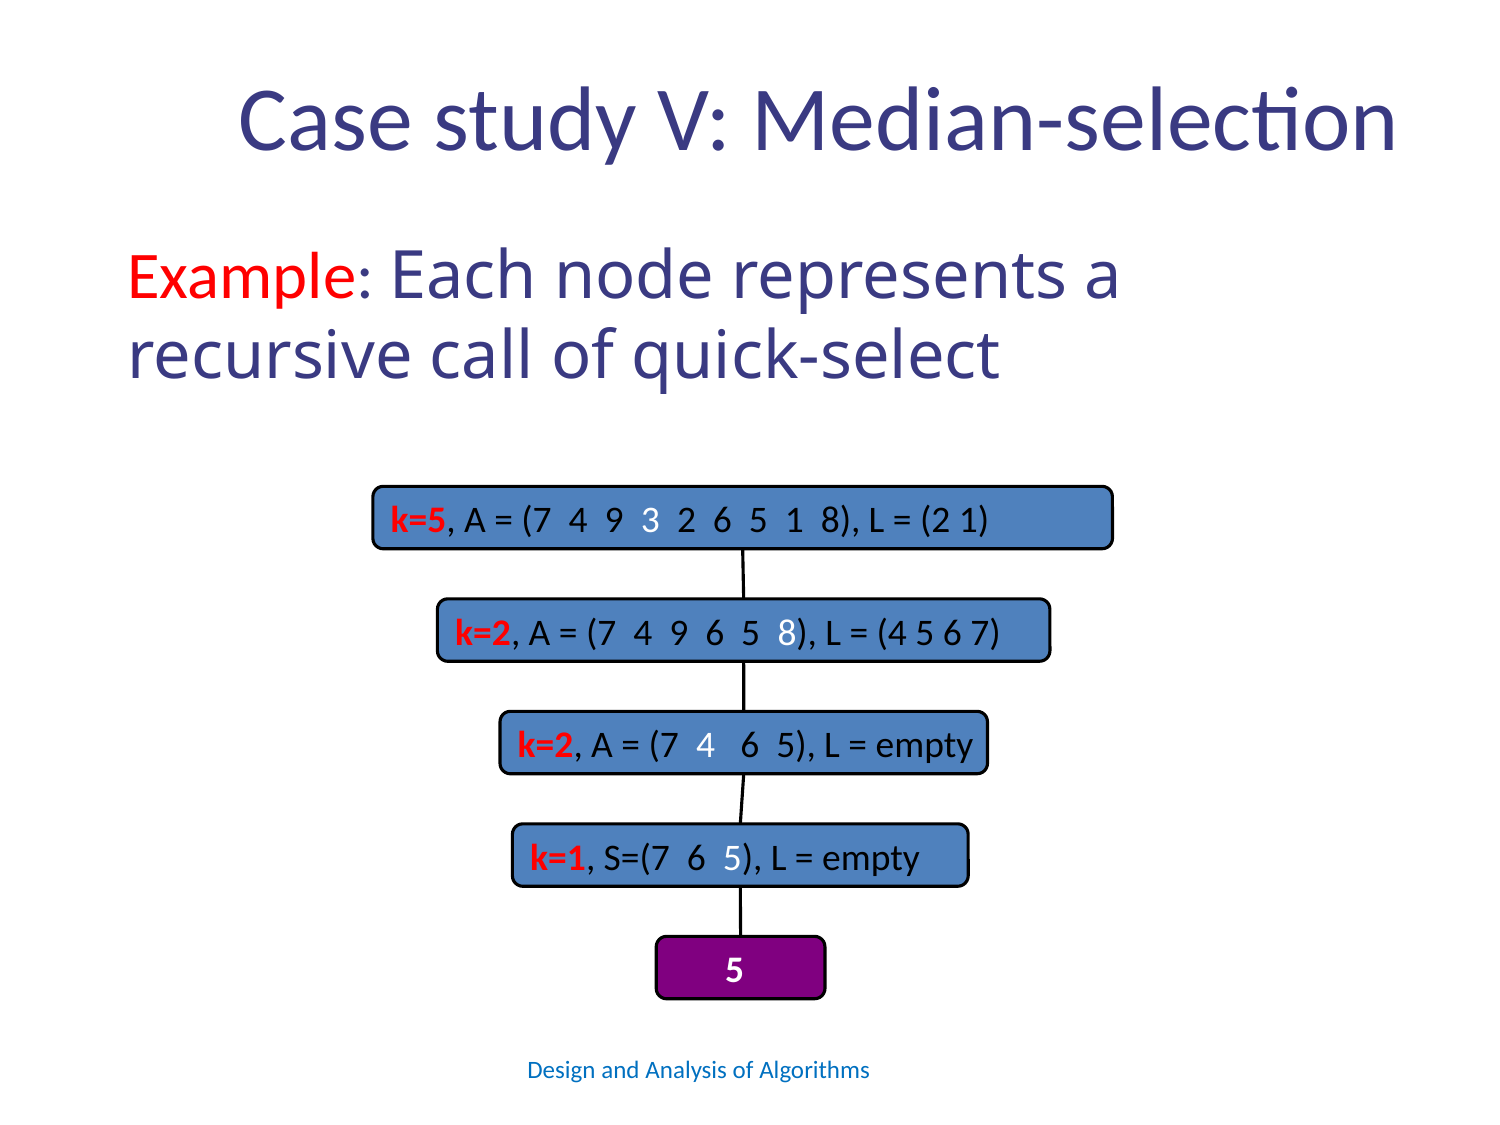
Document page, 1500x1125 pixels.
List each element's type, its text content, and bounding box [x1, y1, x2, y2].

list Example: Each node represents a recursive call of quick-select [112, 223, 1400, 549]
text_box k=2, A = (7 4 6 5), L = empty [500, 711, 988, 774]
text_box 5 [656, 936, 826, 999]
text_box k=1, S=(7 6 5), L = empty [512, 823, 969, 887]
title Case study V: Median-selection [31, 44, 1430, 139]
text_box Design and Analysis of Algorithms [512, 1046, 988, 1107]
text_box k=2, A = (7 4 9 6 5 8), L = (4 5 6 7) [437, 598, 1050, 662]
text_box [740, 773, 744, 825]
text_box k=5, A = (7 4 9 3 2 6 5 1 8), L = (2 1) [372, 486, 1113, 549]
